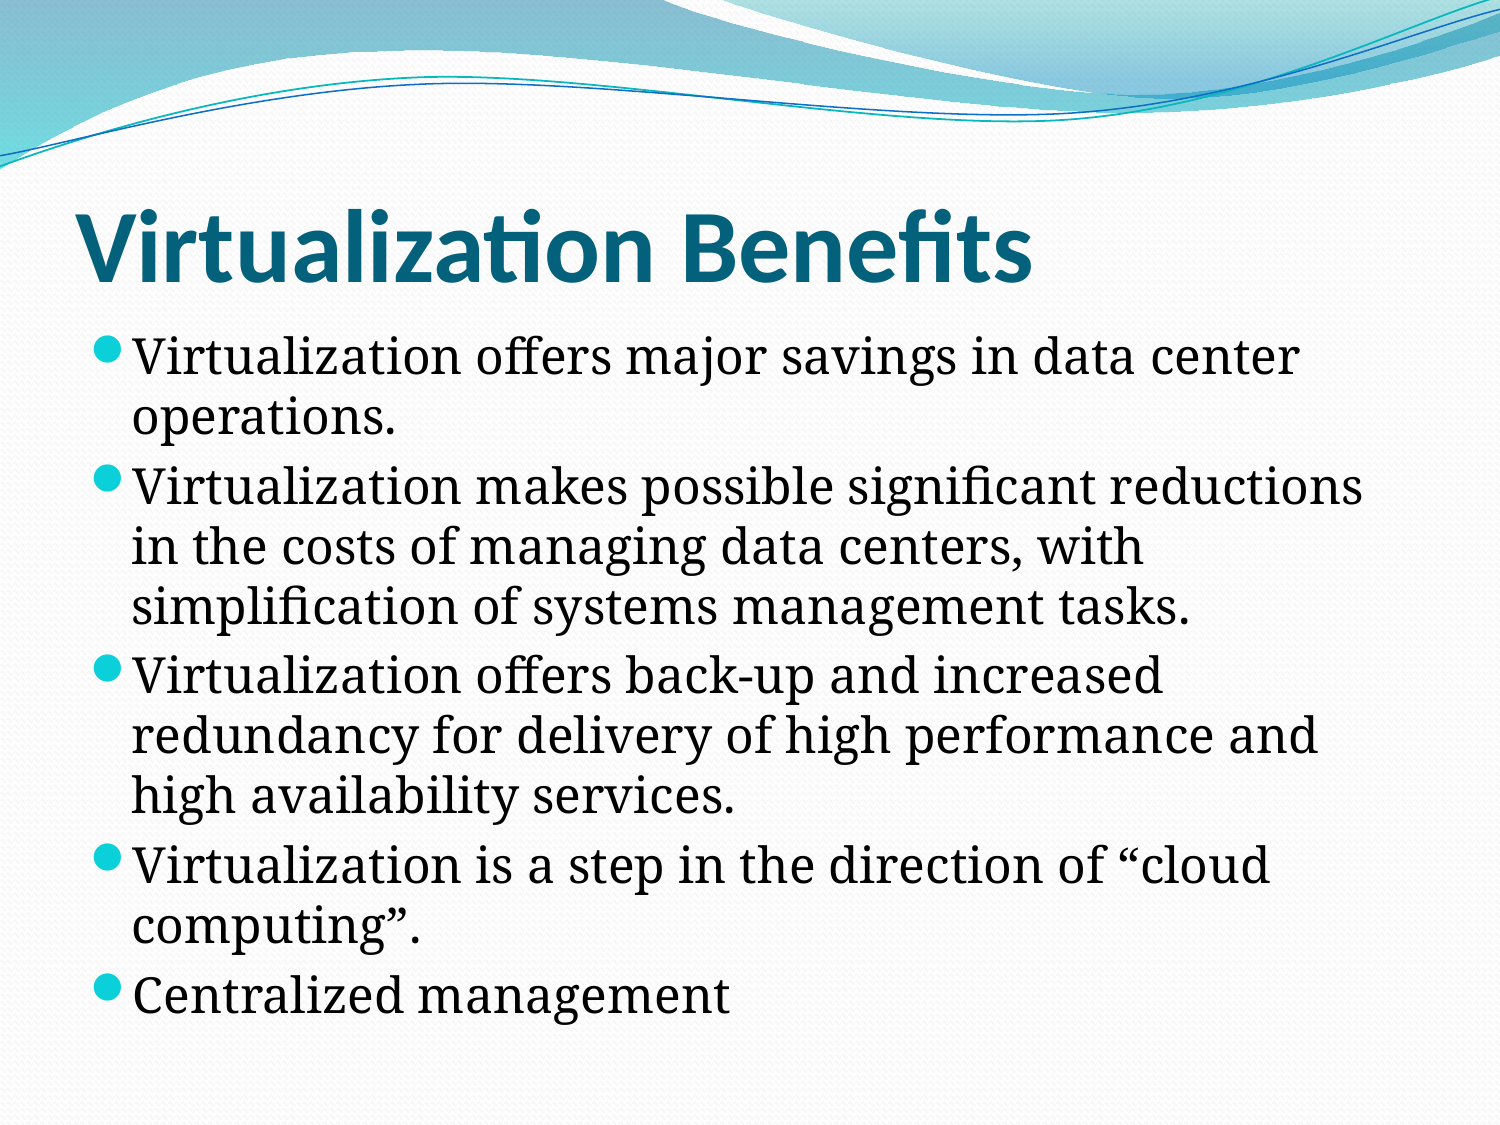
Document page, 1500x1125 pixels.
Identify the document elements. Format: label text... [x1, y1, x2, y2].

list Virtualization offers major savings in data center operations. Virtualization makes possible significant reductions in the costs of managing data centers, with simplification of systems management tasks. Virtualization offers back-up and increased redundancy for delivery of high performance and high availability services. Virtualization is a step in the direction of “cloud computing”. Centralized management [75, 317, 1425, 1038]
title Virtualization Benefits [75, 115, 1425, 303]
